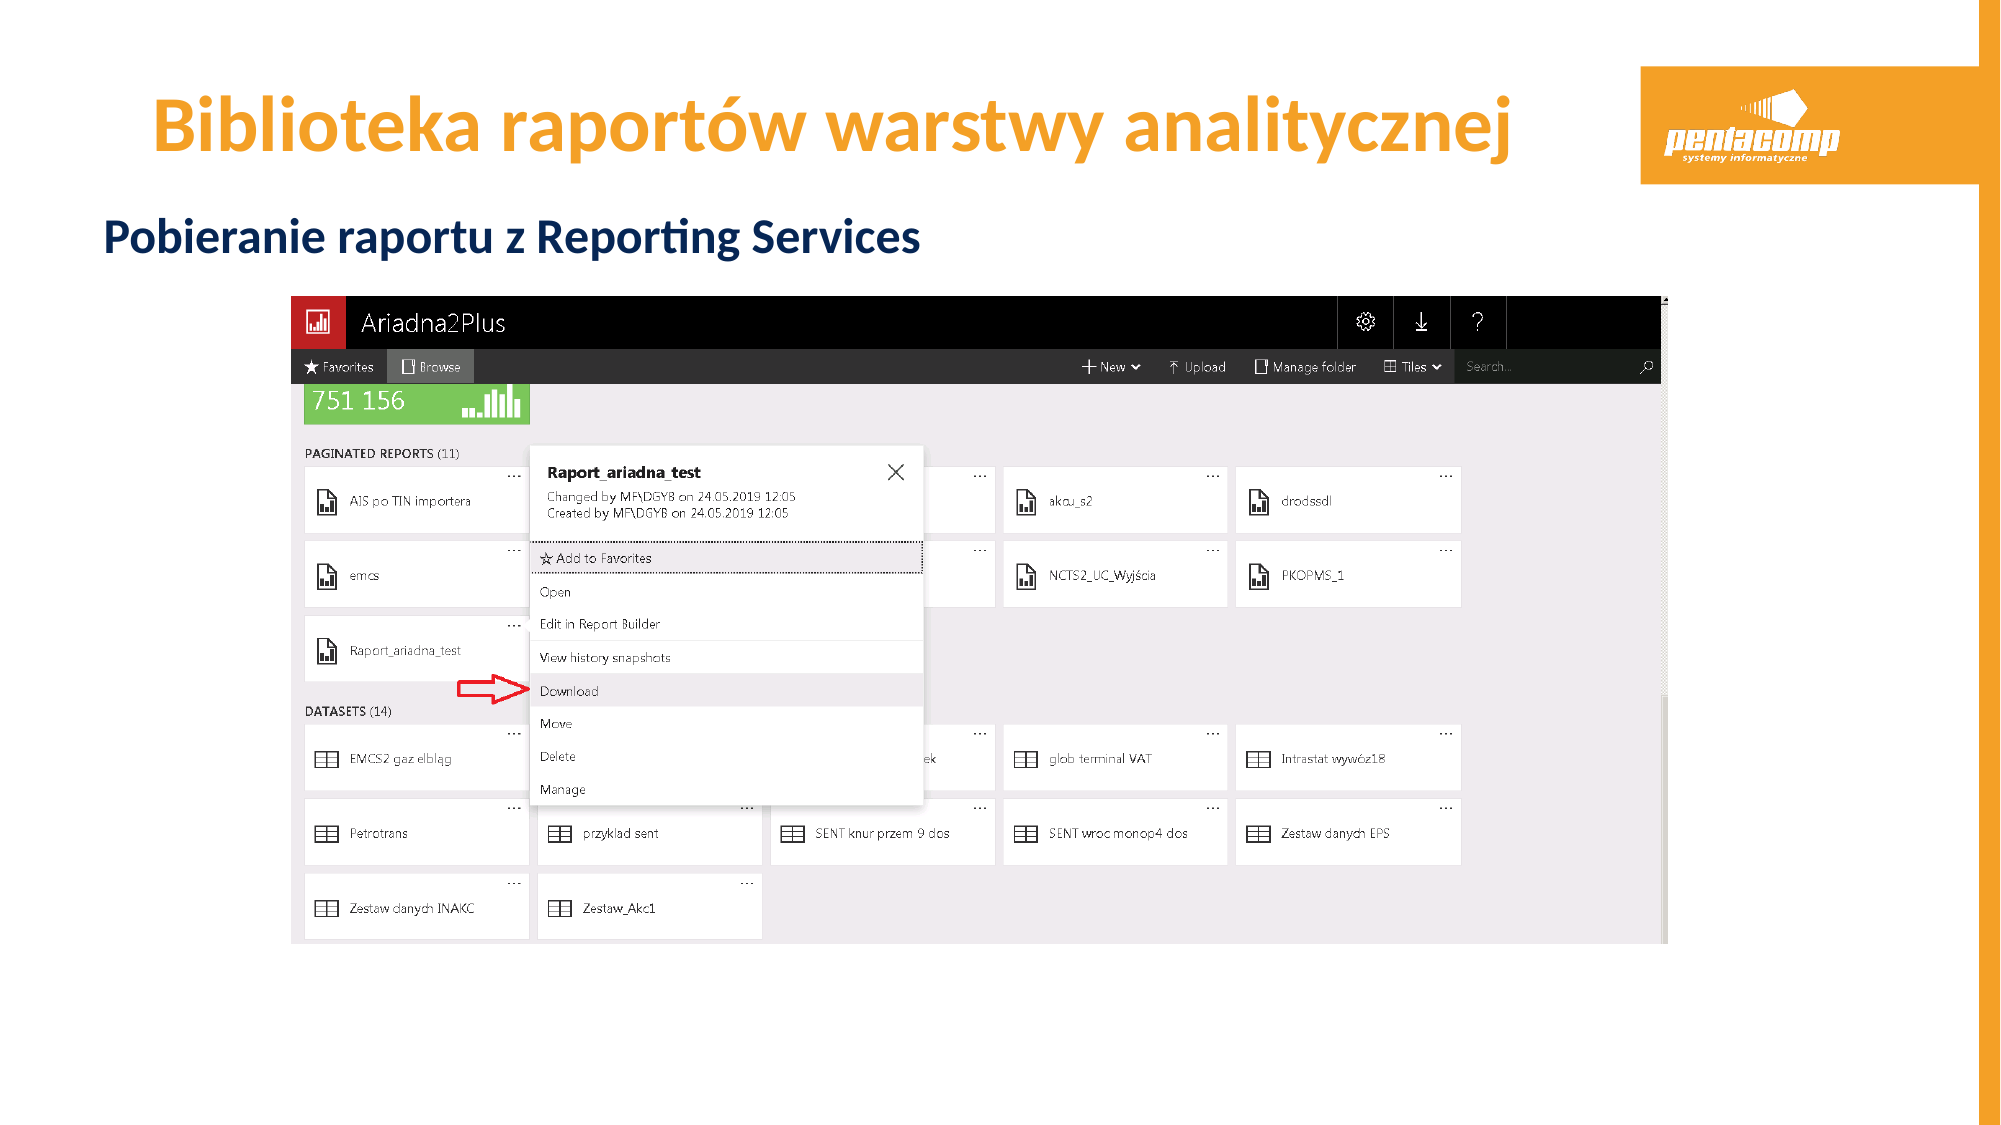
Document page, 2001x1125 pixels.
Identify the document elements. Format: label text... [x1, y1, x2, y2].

picture [291, 296, 1668, 944]
picture [1664, 89, 1840, 163]
list Pobieranie raportu z Reporting Services [88, 184, 1863, 1014]
title Biblioteka raportów warstwy analitycznej [137, 66, 1641, 184]
